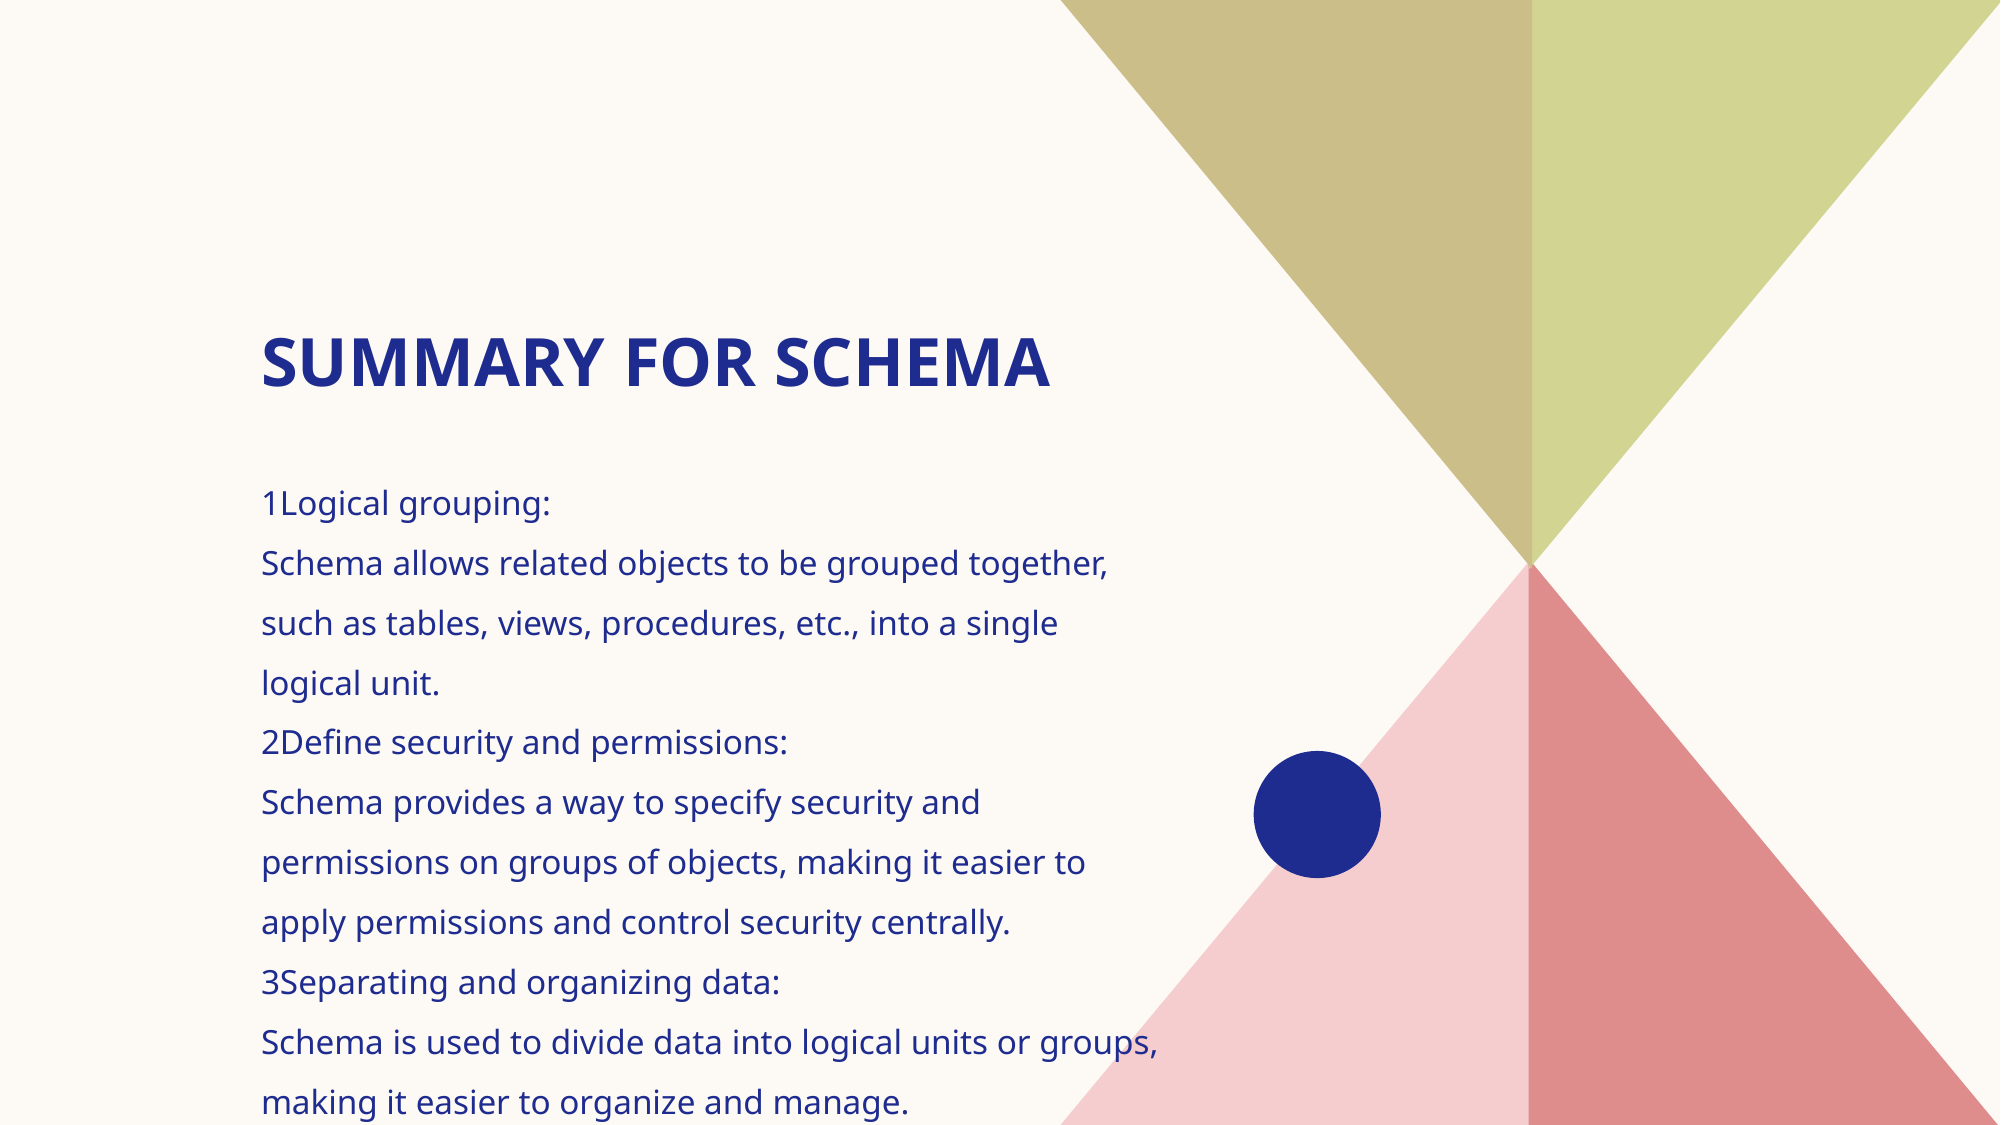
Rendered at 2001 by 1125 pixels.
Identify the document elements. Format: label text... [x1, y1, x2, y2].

title Summary FOR Schema [246, 311, 1180, 438]
list 1Logical grouping: Schema allows related objects to be grouped together, such as tables, views, procedures, etc., into a single logical unit. 2Define security and permissions: Schema provides a way to specify security and permissions on groups of objects, making it easier to apply permissions and control security centrally. 3Separating and organizing data: Schema is used to divide data into logical units or groups, making it easier to organize and manage. [246, 454, 1180, 1108]
